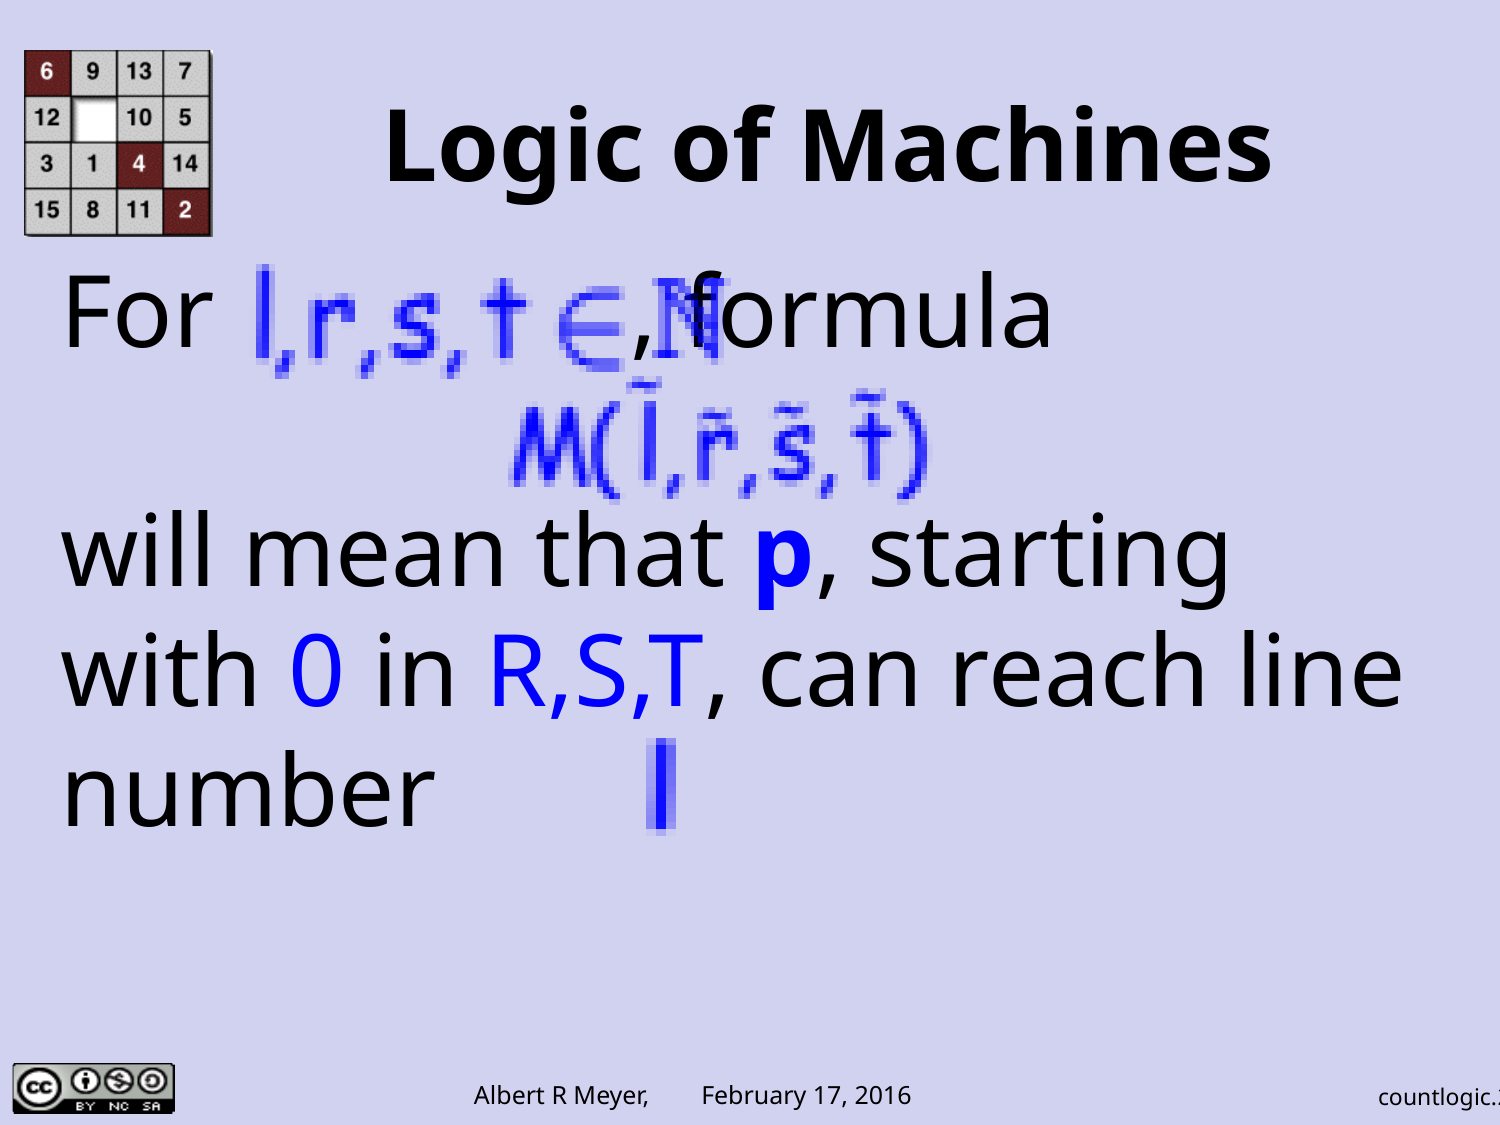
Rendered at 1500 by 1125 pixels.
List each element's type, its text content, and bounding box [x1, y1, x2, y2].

title Logic of Machines [270, 59, 1386, 225]
picture [12, 1063, 175, 1114]
picture [24, 50, 213, 237]
list For , formula will mean that p, starting with 0 in R,S,T, can reach line number [45, 239, 1459, 1072]
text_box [627, 717, 689, 852]
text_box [497, 358, 933, 512]
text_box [242, 243, 739, 381]
